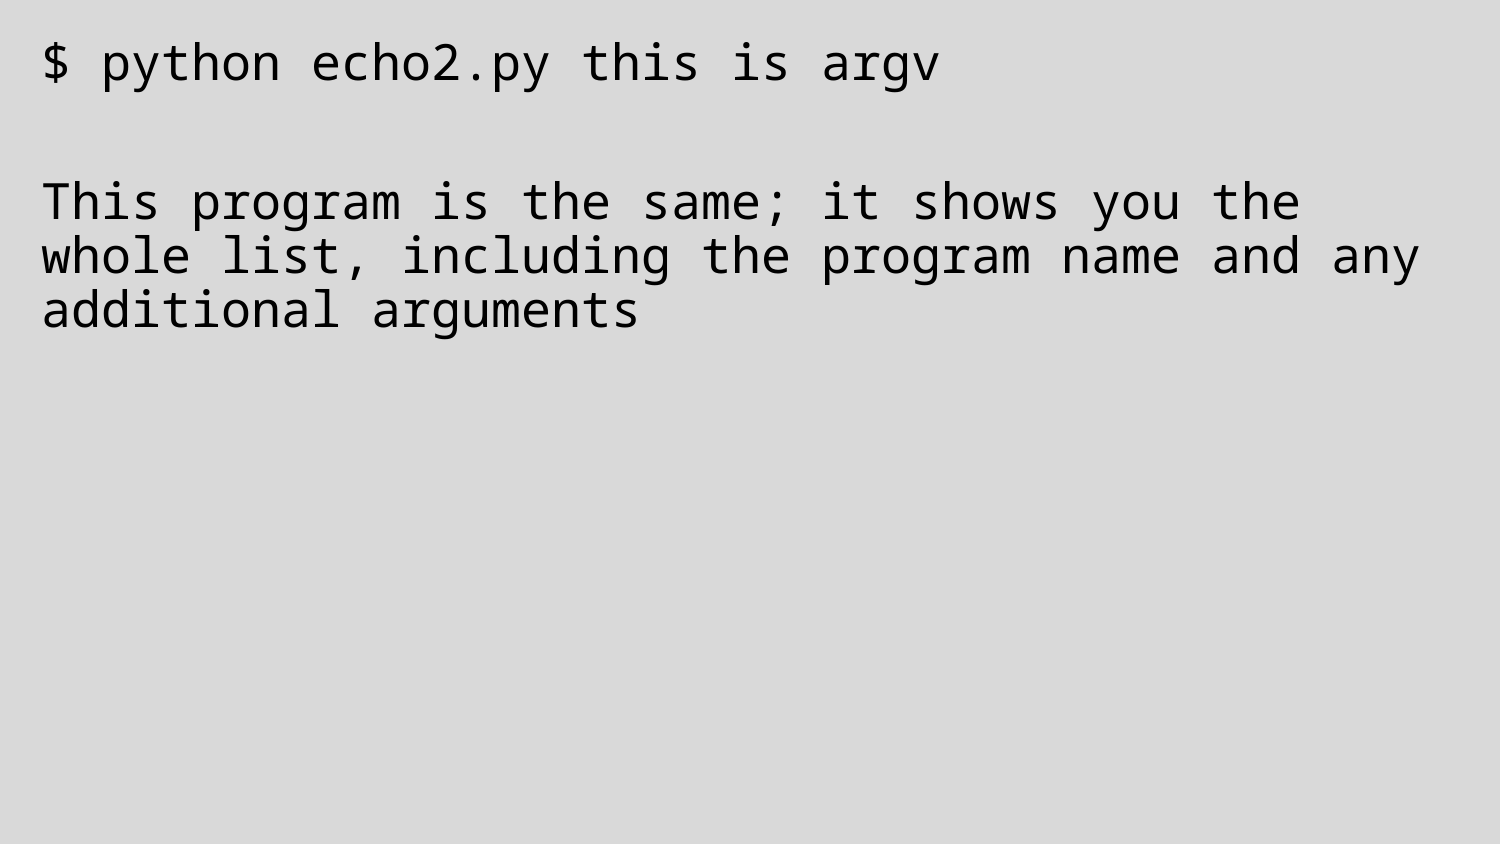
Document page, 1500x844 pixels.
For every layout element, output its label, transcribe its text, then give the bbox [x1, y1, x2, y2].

list $ python echo2.py this is argv This program is the same; it shows you the whole list, including the program name and any additional arguments [26, 29, 1479, 827]
